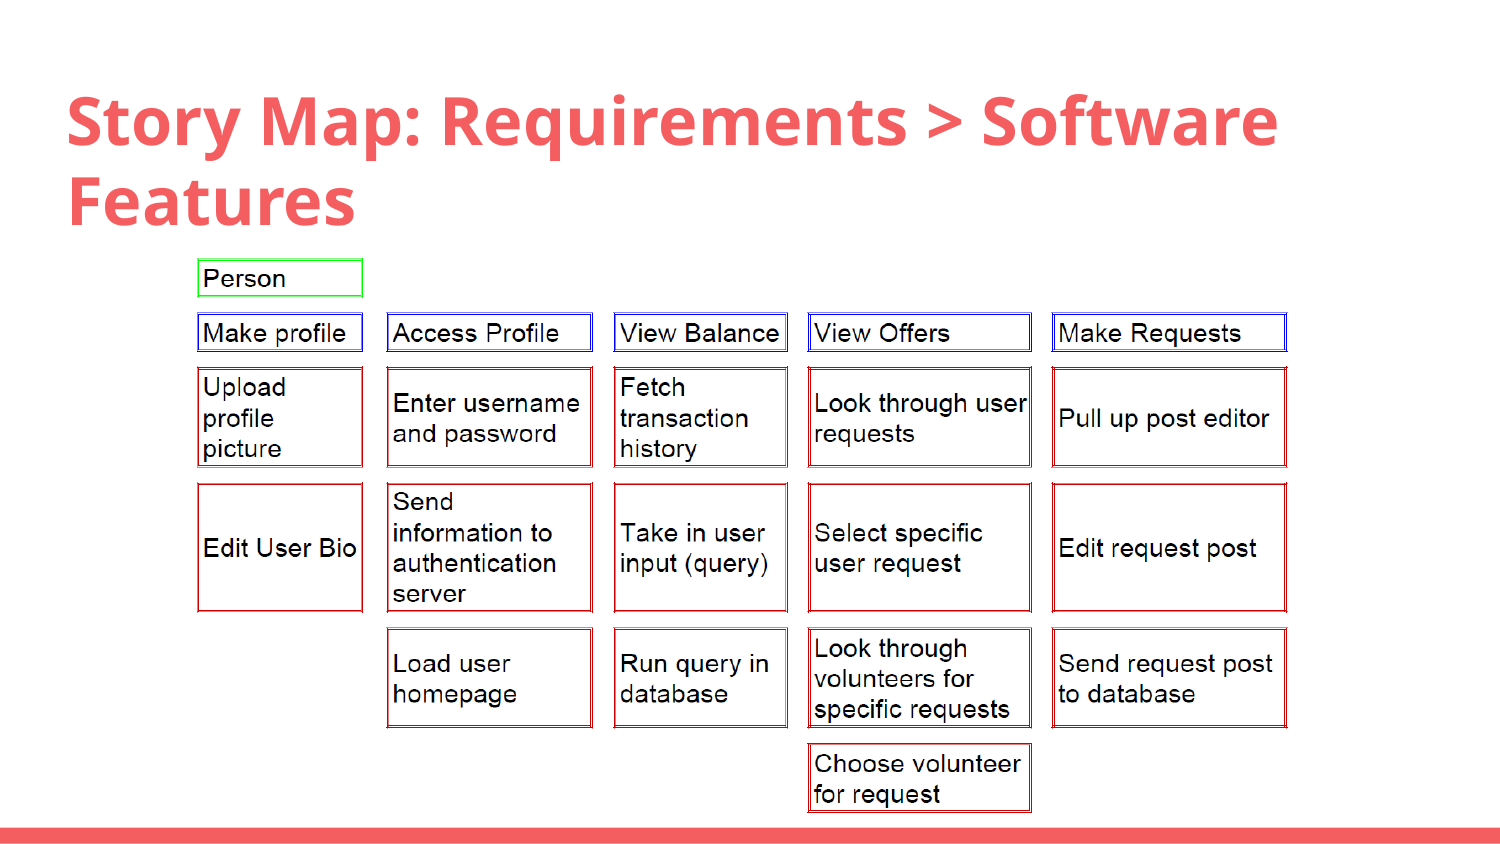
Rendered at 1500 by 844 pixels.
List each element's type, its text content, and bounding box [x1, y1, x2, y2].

title Story Map: Requirements > Software Features [51, 64, 1449, 167]
picture [186, 248, 1300, 826]
